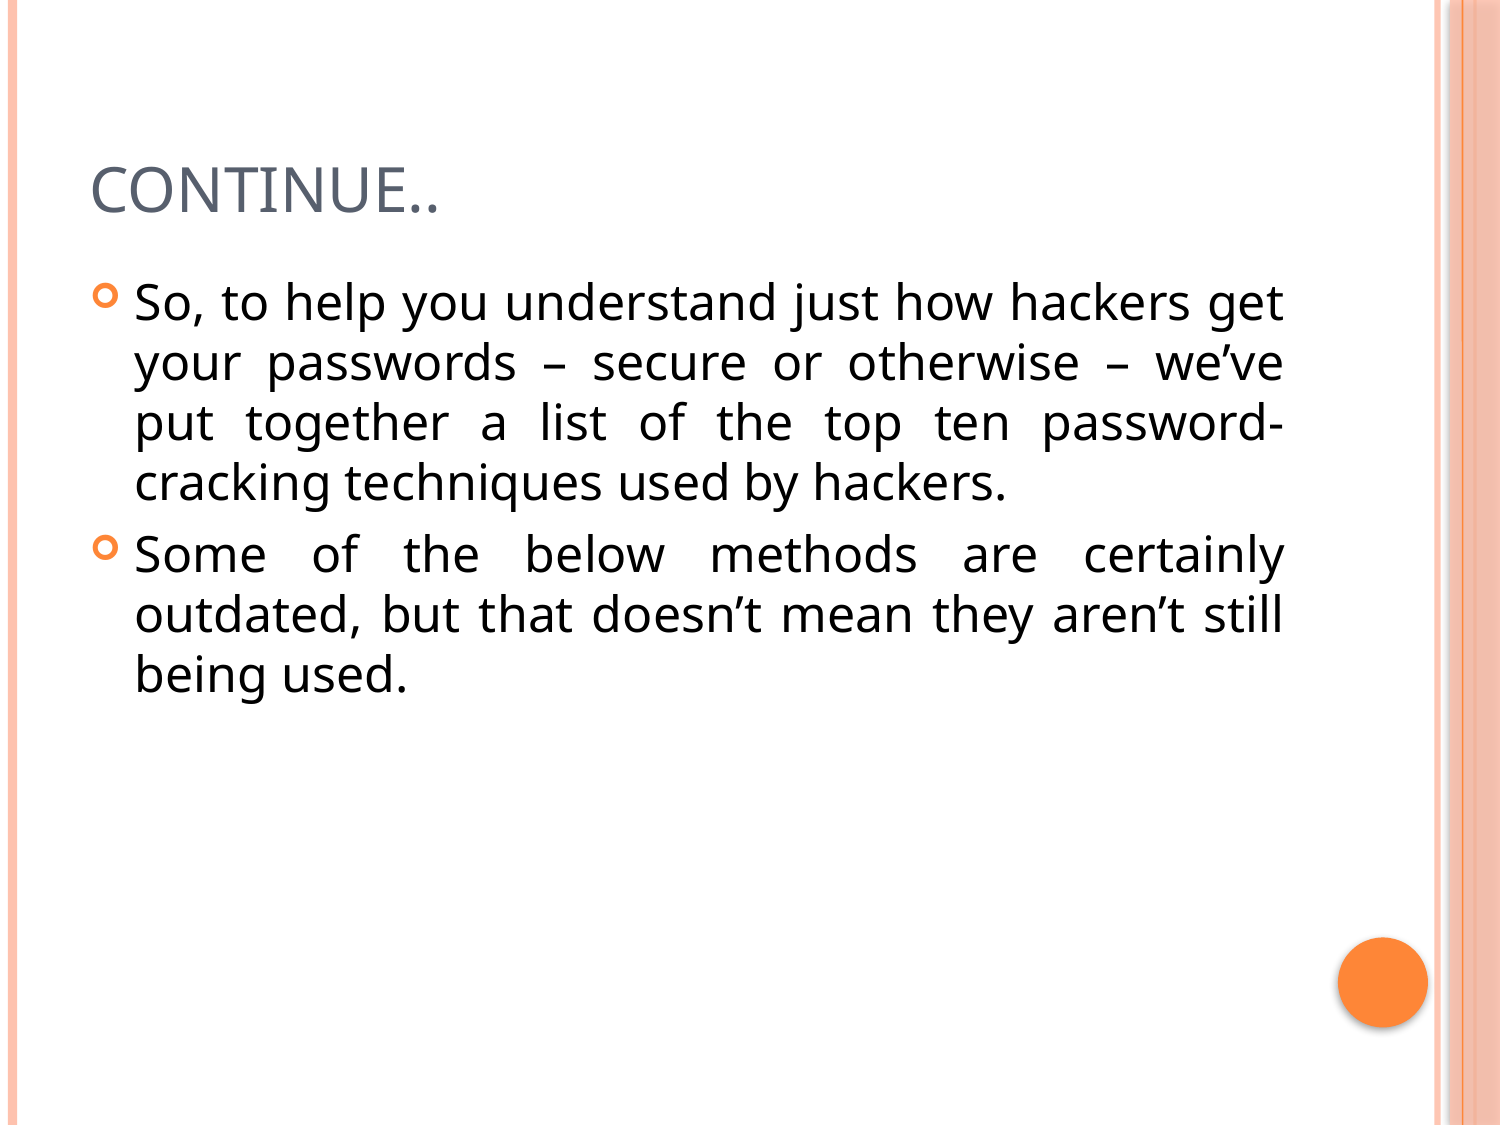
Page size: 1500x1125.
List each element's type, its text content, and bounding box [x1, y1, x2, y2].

title Continue.. [75, 45, 1300, 233]
list So, to help you understand just how hackers get your passwords – secure or otherwise – we’ve put together a list of the top ten password-cracking techniques used by hackers. Some of the below methods are certainly outdated, but that doesn’t mean they aren’t still being used. [75, 262, 1300, 1062]
